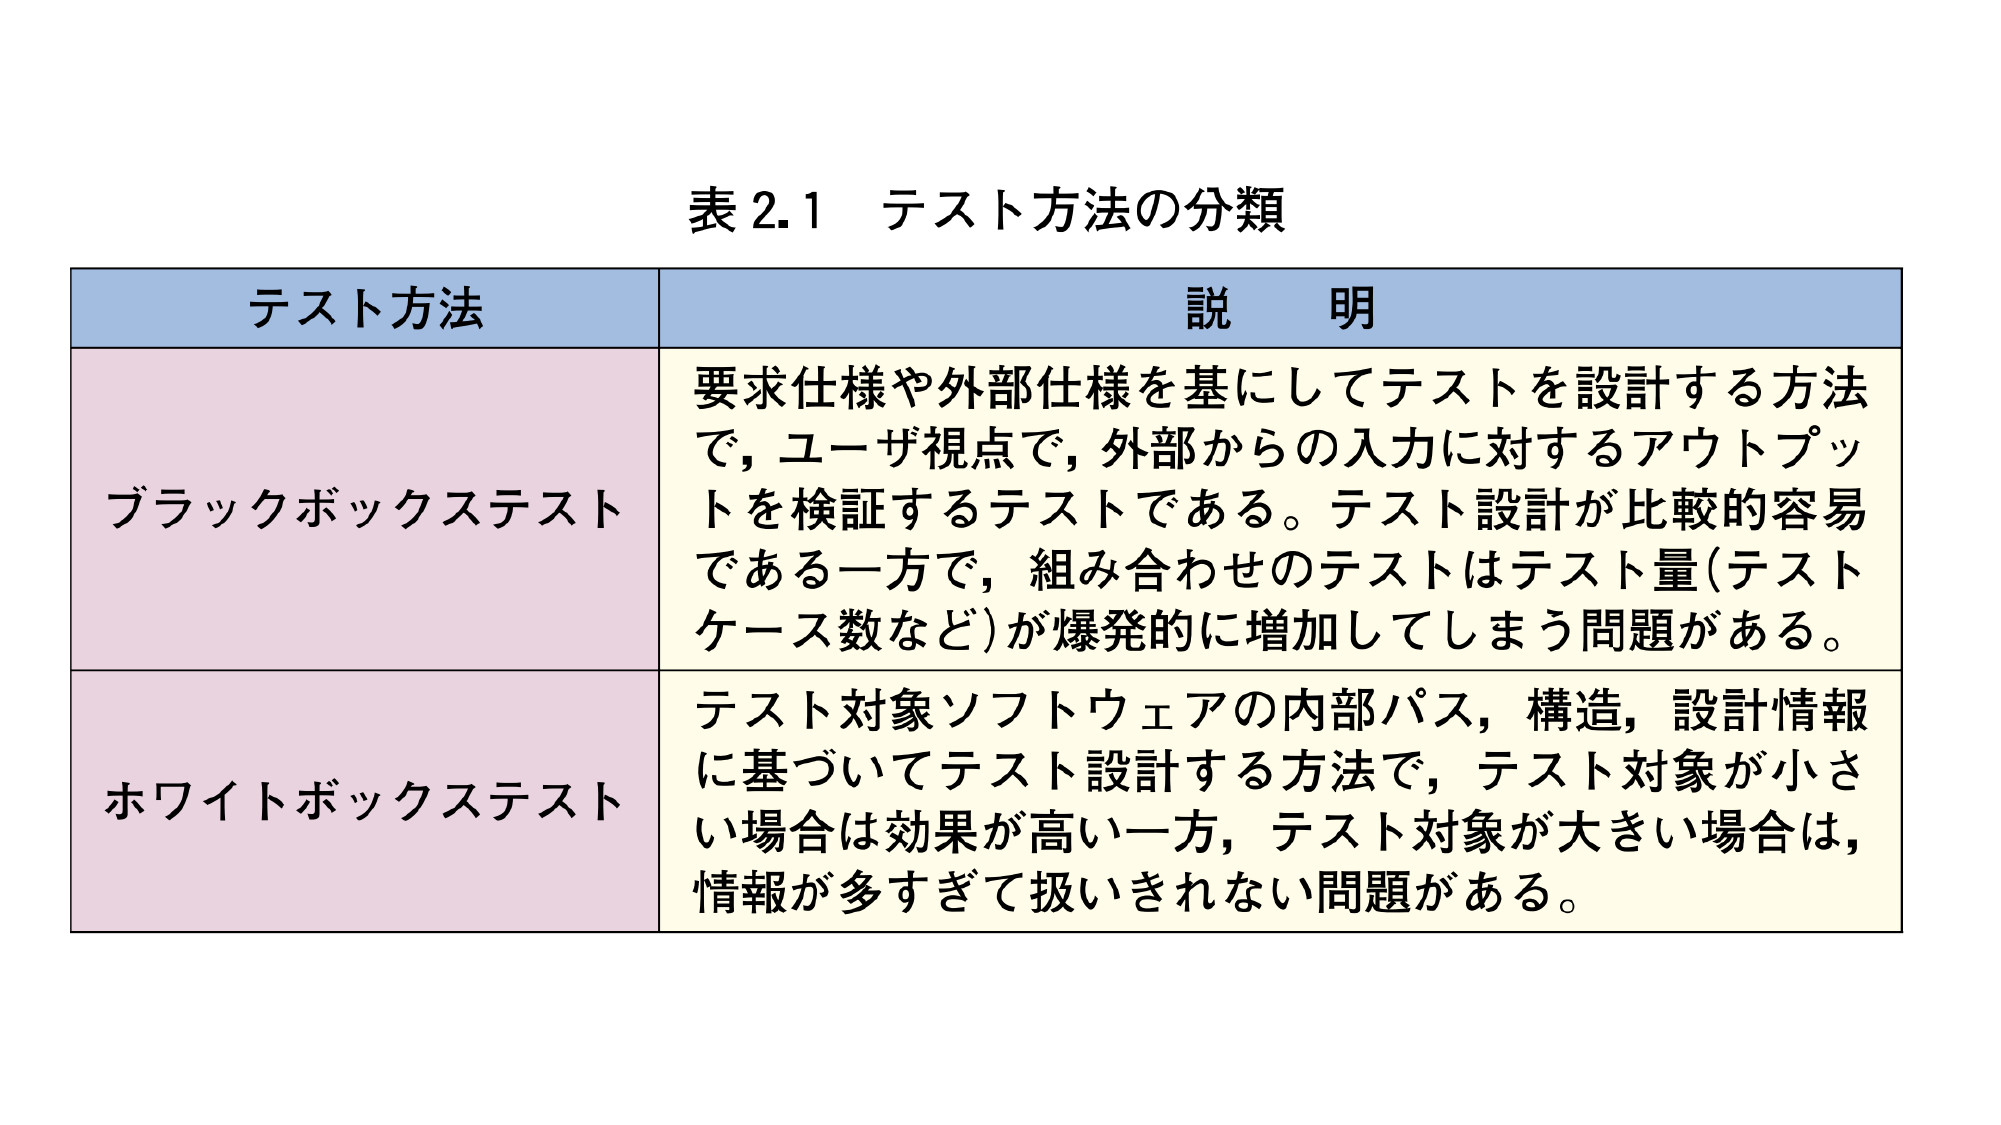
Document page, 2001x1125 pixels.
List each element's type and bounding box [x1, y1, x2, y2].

picture [34, 169, 1969, 957]
